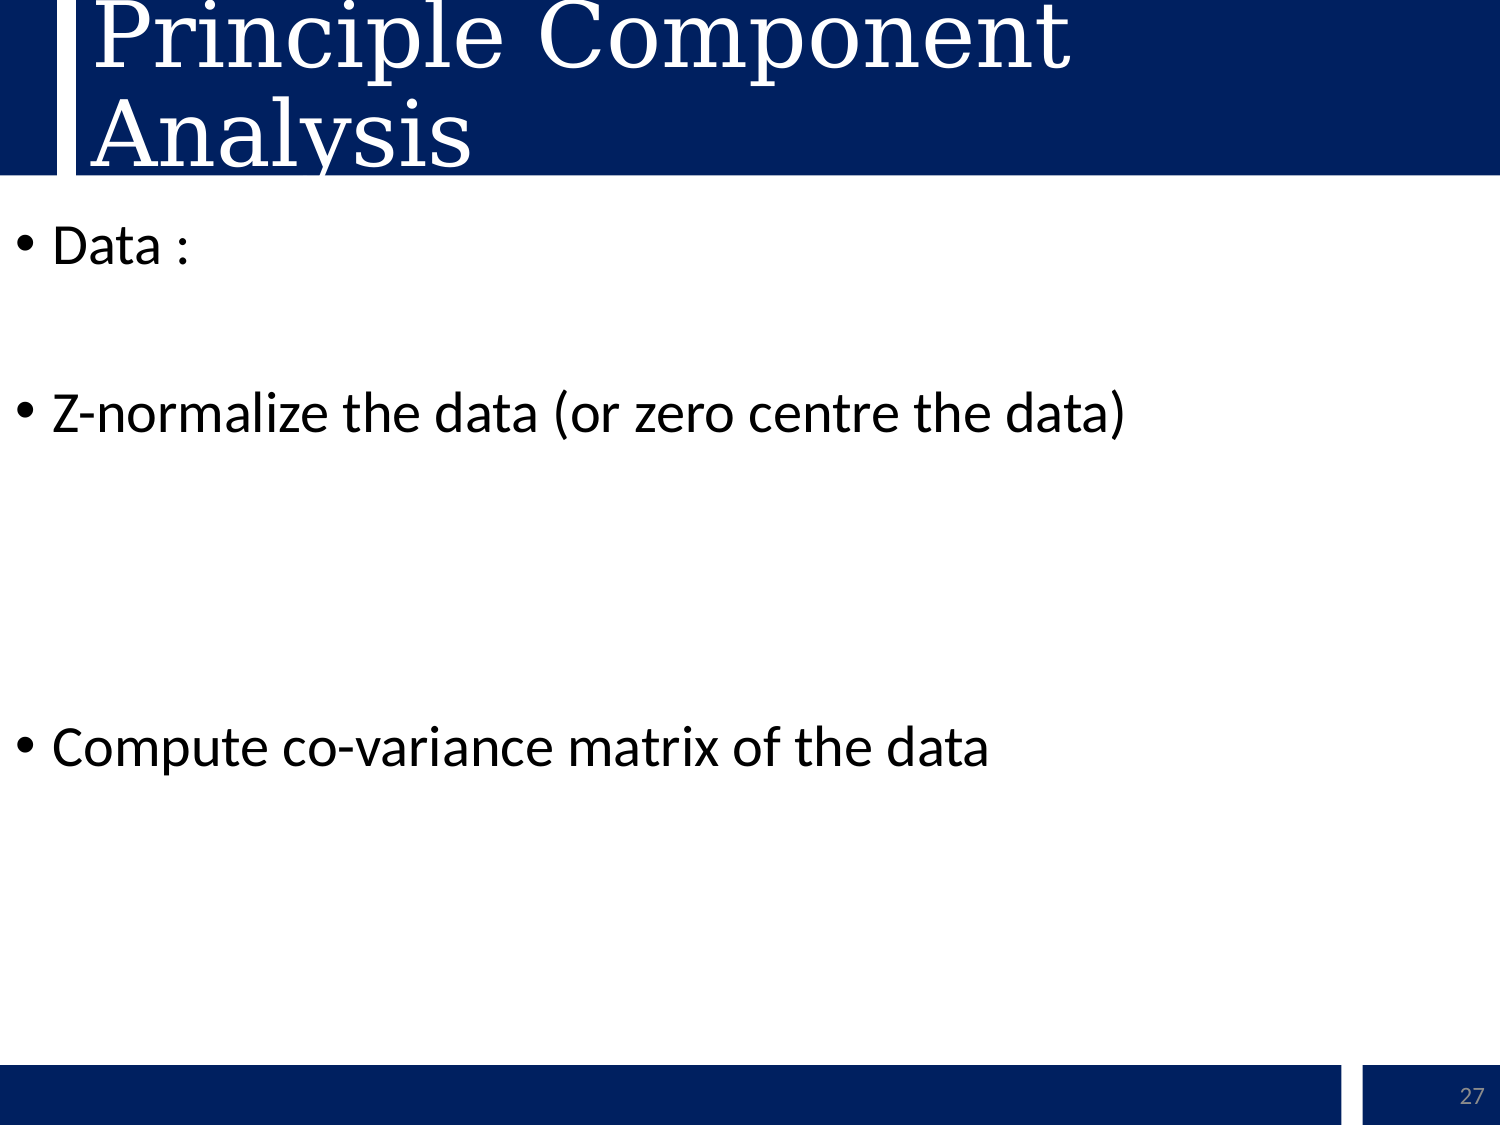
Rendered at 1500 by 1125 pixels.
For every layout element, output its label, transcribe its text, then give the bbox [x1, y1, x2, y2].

slide_number 27 [1362, 1065, 1500, 1125]
footer [0, 1065, 1342, 1125]
title Principle Component Analysis [76, 0, 1500, 176]
